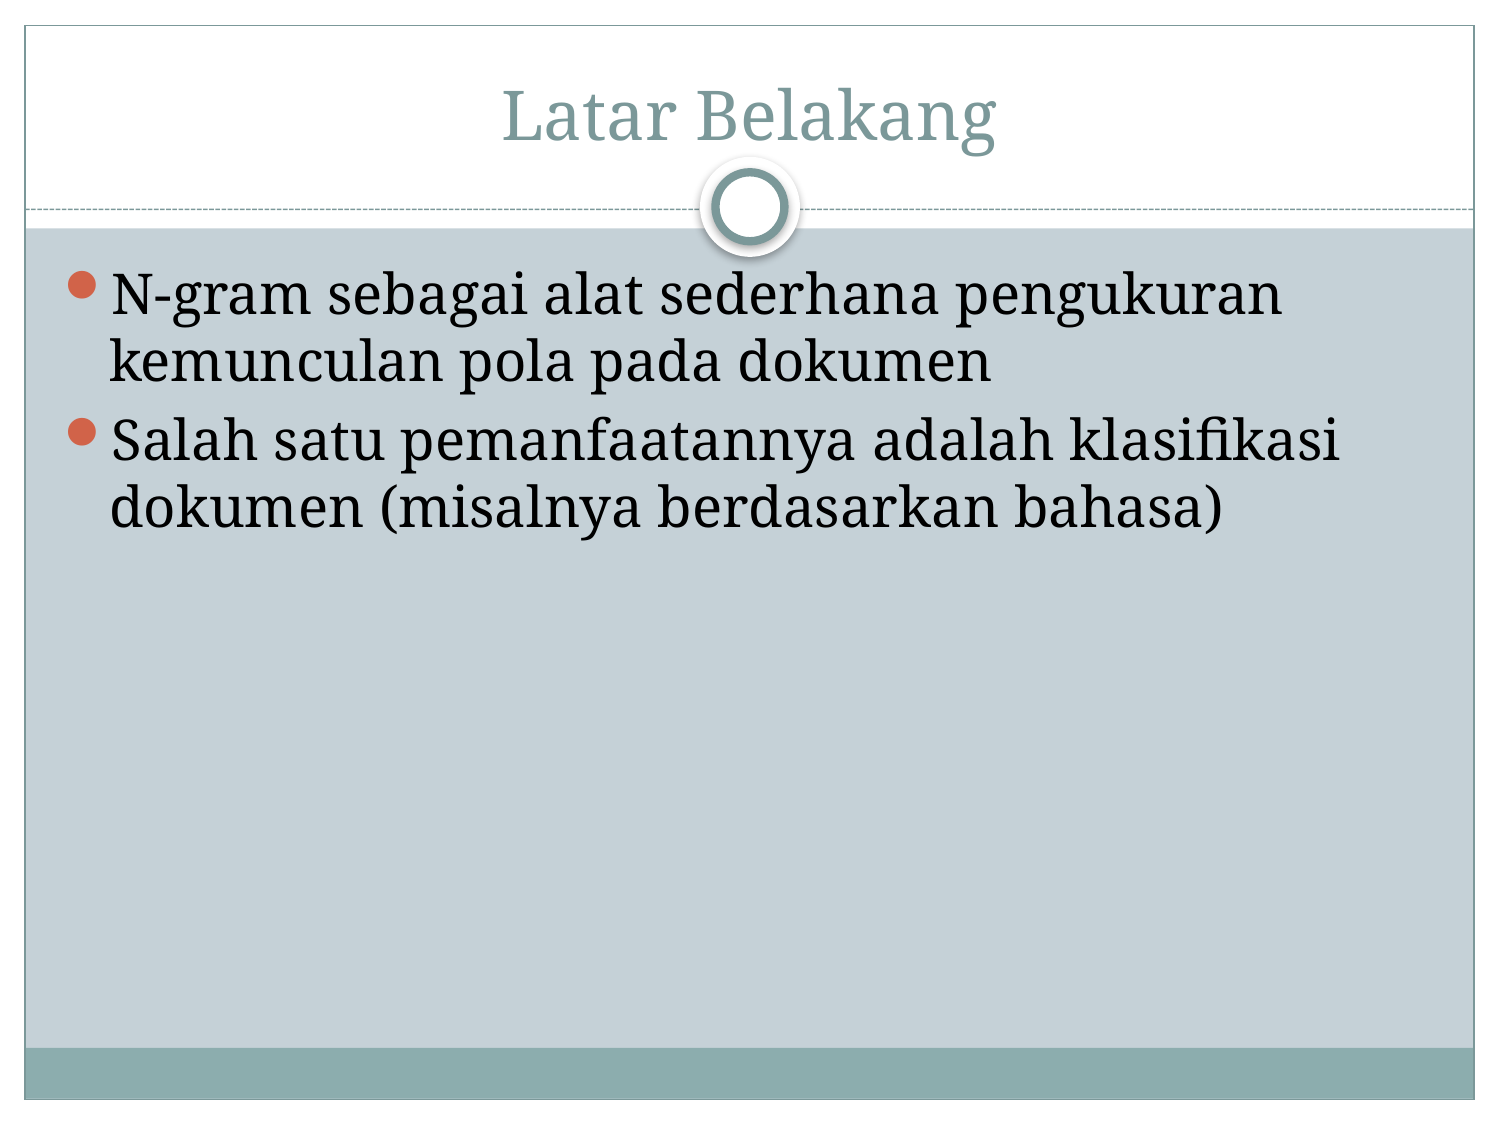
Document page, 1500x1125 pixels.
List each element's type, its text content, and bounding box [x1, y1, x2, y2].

title Latar Belakang [49, 37, 1450, 162]
list N-gram sebagai alat sederhana pengukuran kemunculan pola pada dokumen Salah satu pemanfaatannya adalah klasifikasi dokumen (misalnya berdasarkan bahasa) [49, 250, 1445, 1001]
